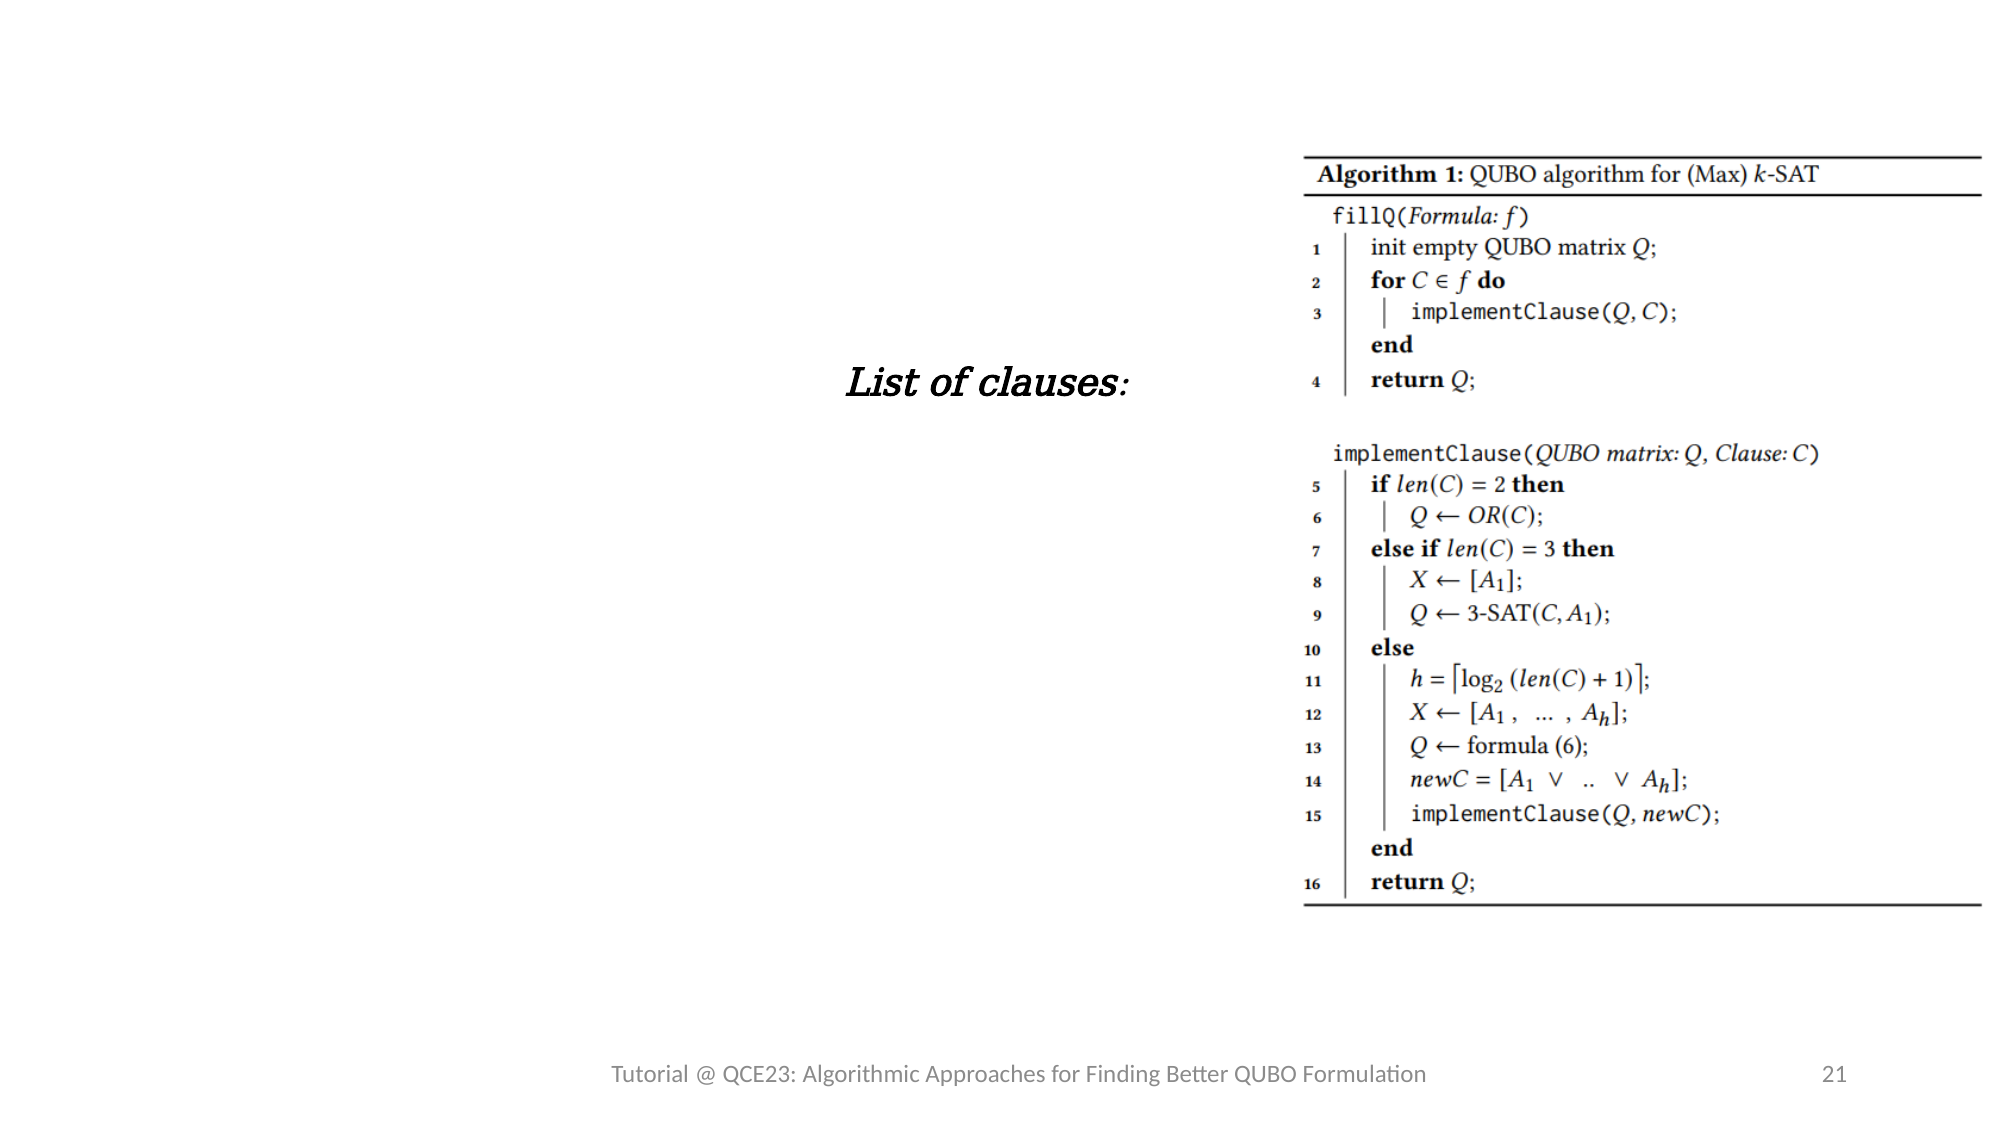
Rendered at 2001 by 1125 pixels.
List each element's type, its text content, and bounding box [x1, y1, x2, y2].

footer Tutorial @ QCE23: Algorithmic Approaches for Finding Better QUBO Formulation [548, 1042, 1492, 1103]
picture [1288, 145, 2000, 919]
slide_number 21 [1492, 1042, 1863, 1103]
